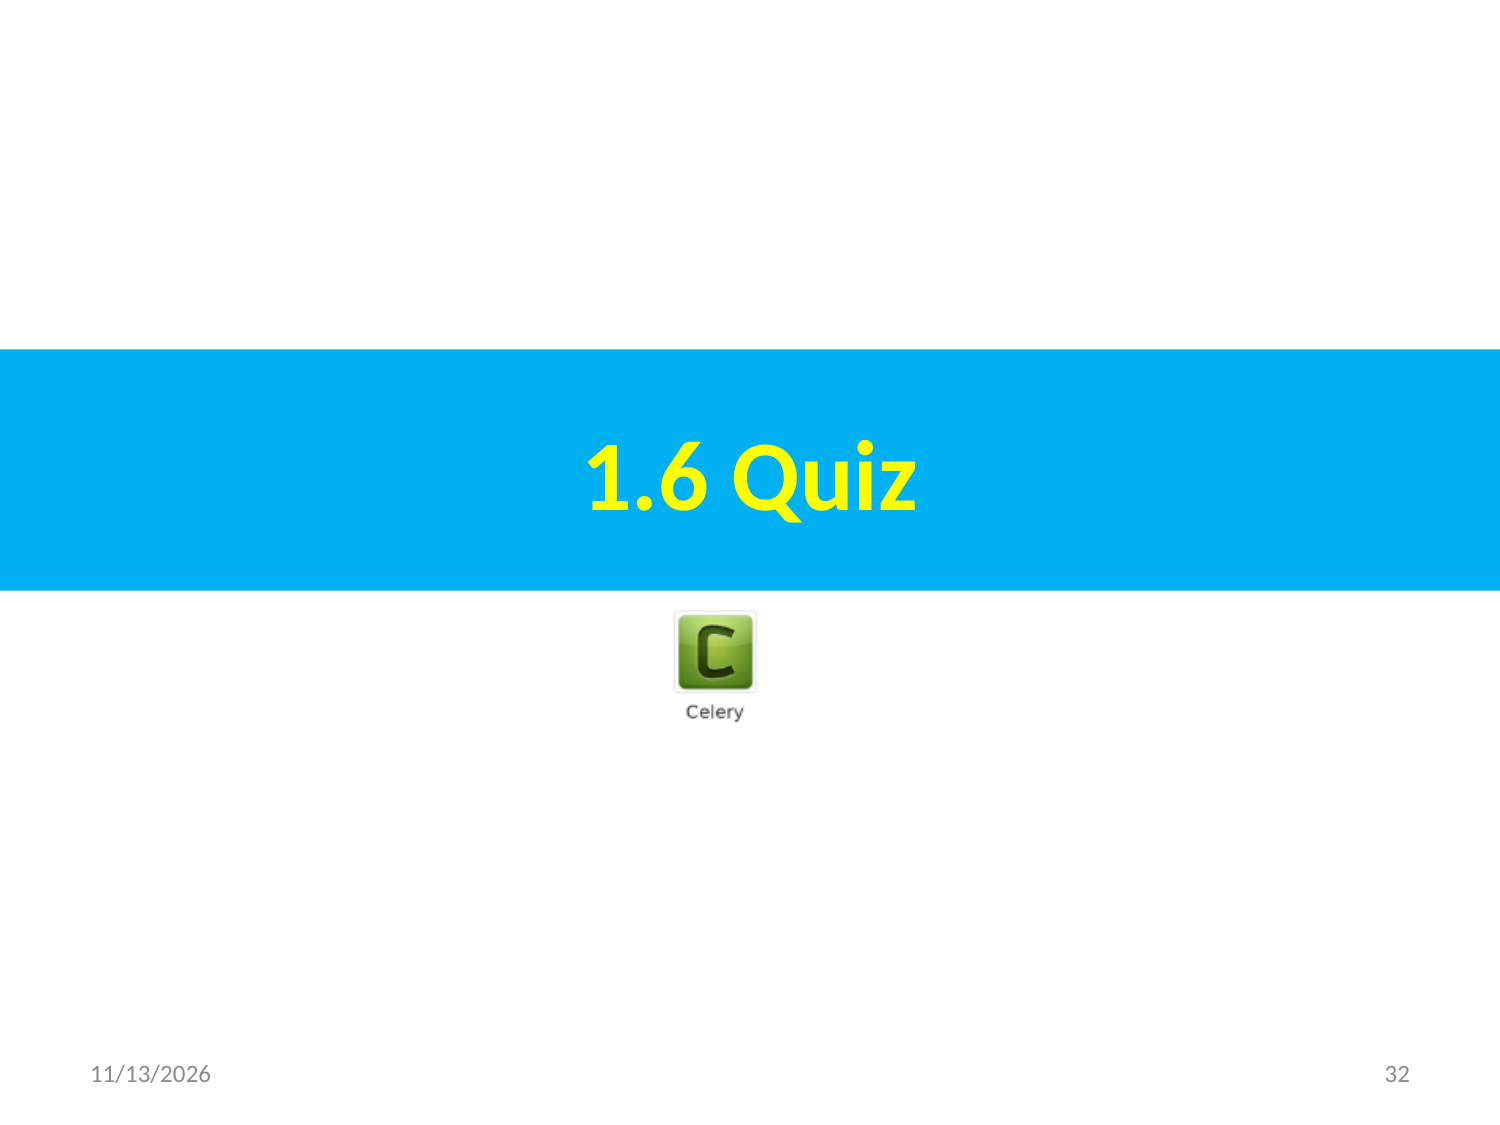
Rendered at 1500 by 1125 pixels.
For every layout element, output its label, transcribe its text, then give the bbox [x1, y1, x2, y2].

slide_number 32 [1074, 1042, 1425, 1103]
picture [655, 597, 770, 739]
title 1.6 Quiz [0, 349, 1500, 591]
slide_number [75, 1042, 425, 1103]
